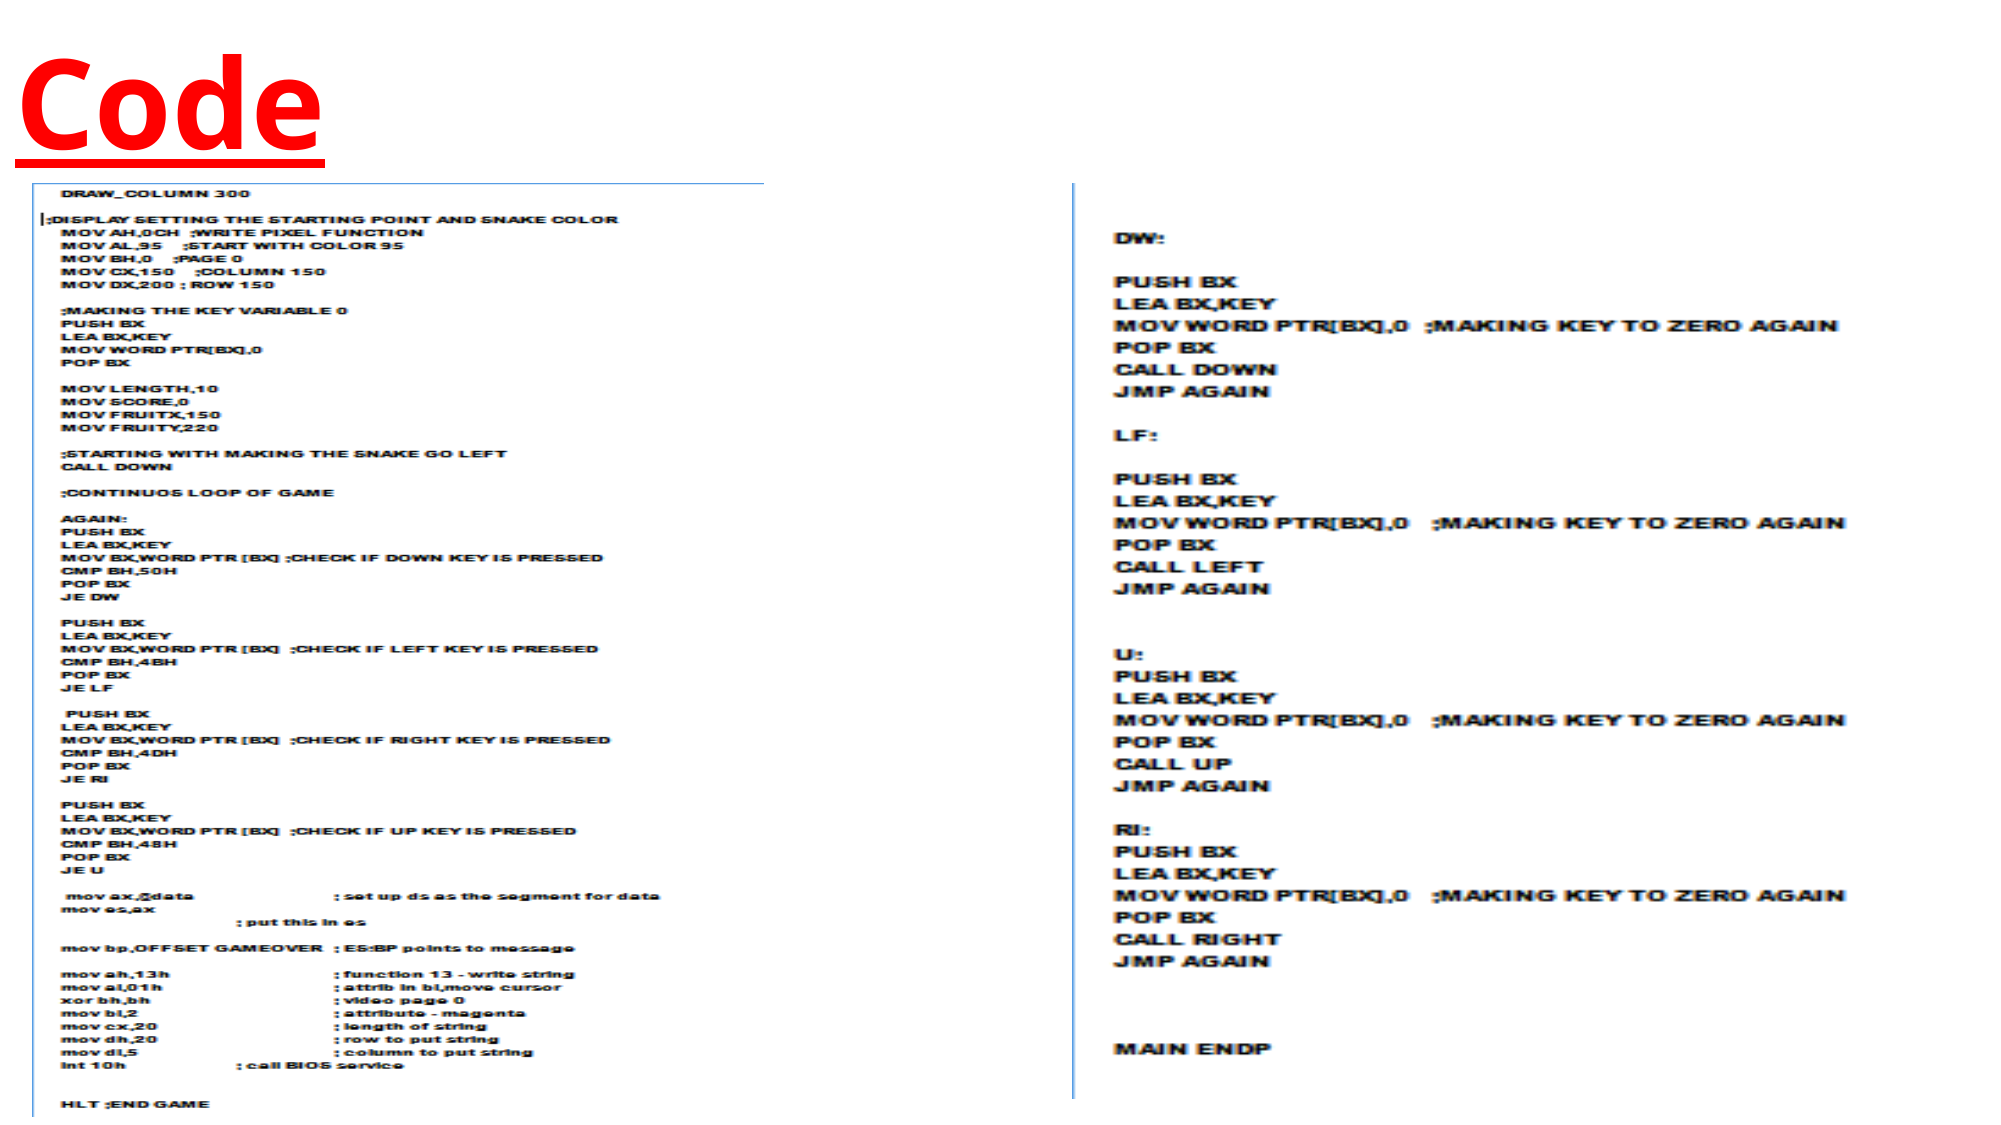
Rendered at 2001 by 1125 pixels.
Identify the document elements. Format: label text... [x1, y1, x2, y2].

title Code [0, 0, 1725, 218]
picture [1072, 183, 1969, 1099]
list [32, 183, 764, 1117]
